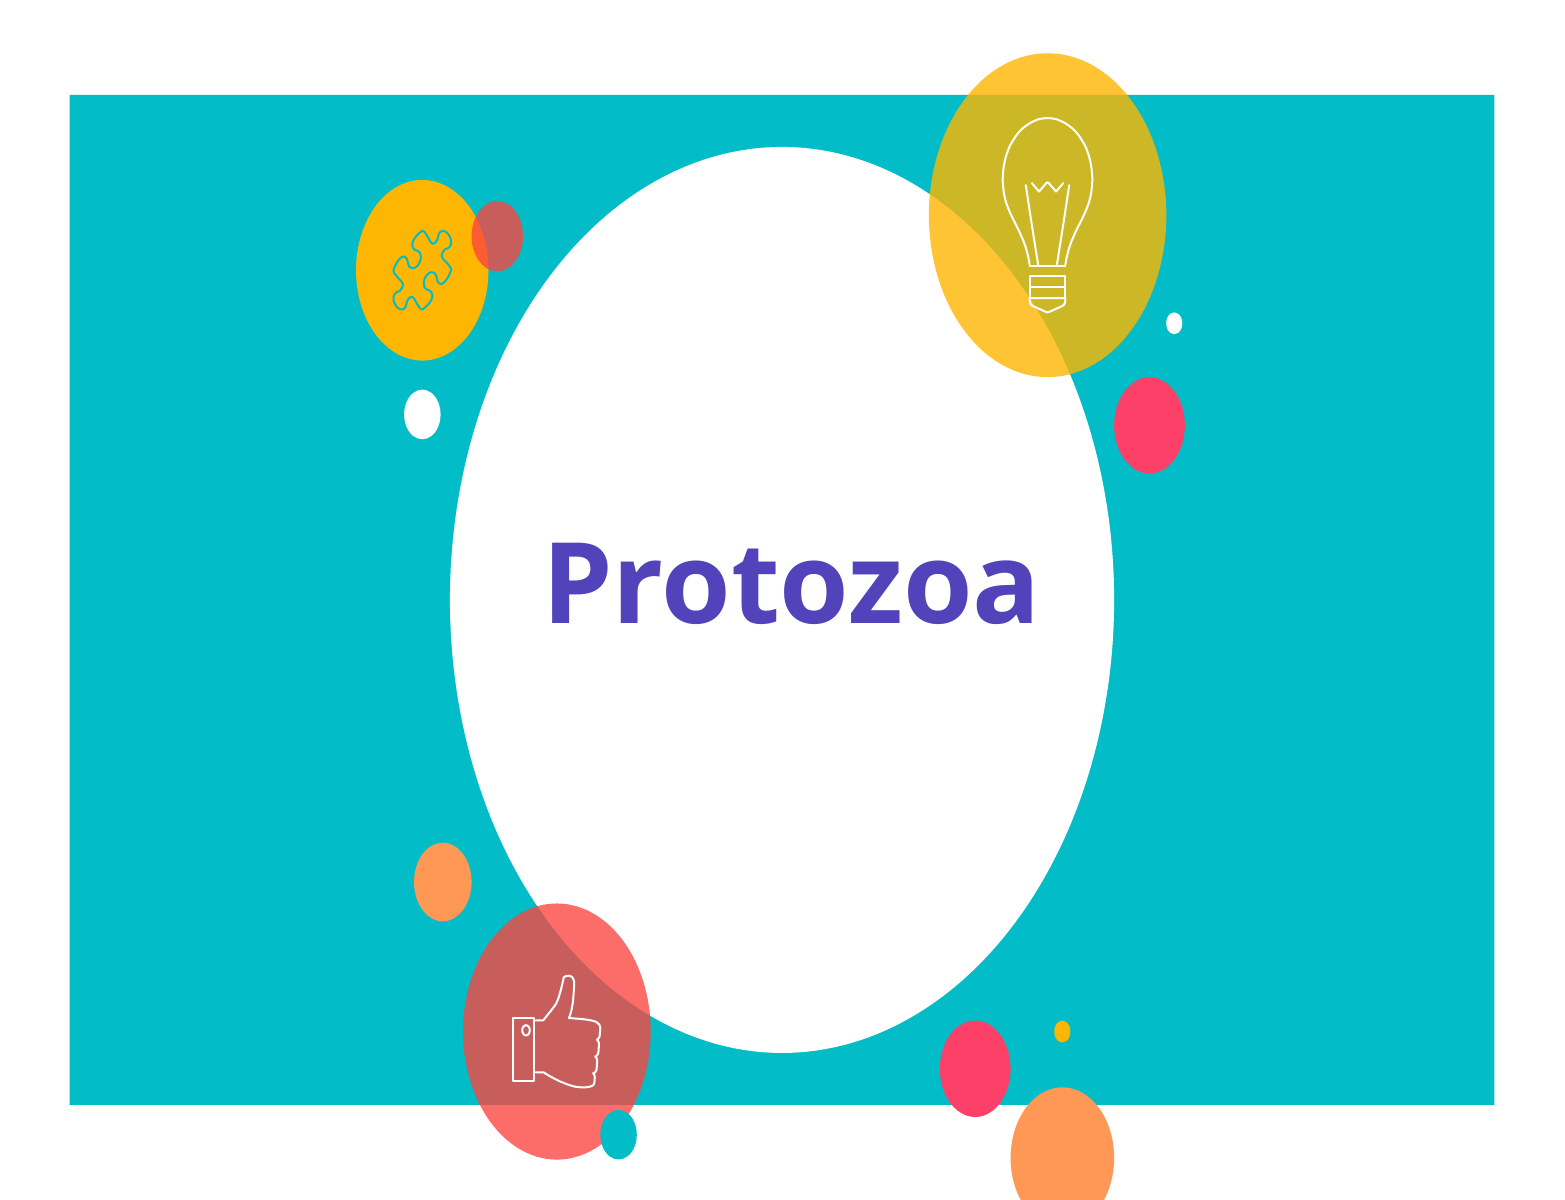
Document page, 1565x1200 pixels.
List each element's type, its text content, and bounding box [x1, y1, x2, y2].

text_box Protozoa [527, 503, 1057, 654]
